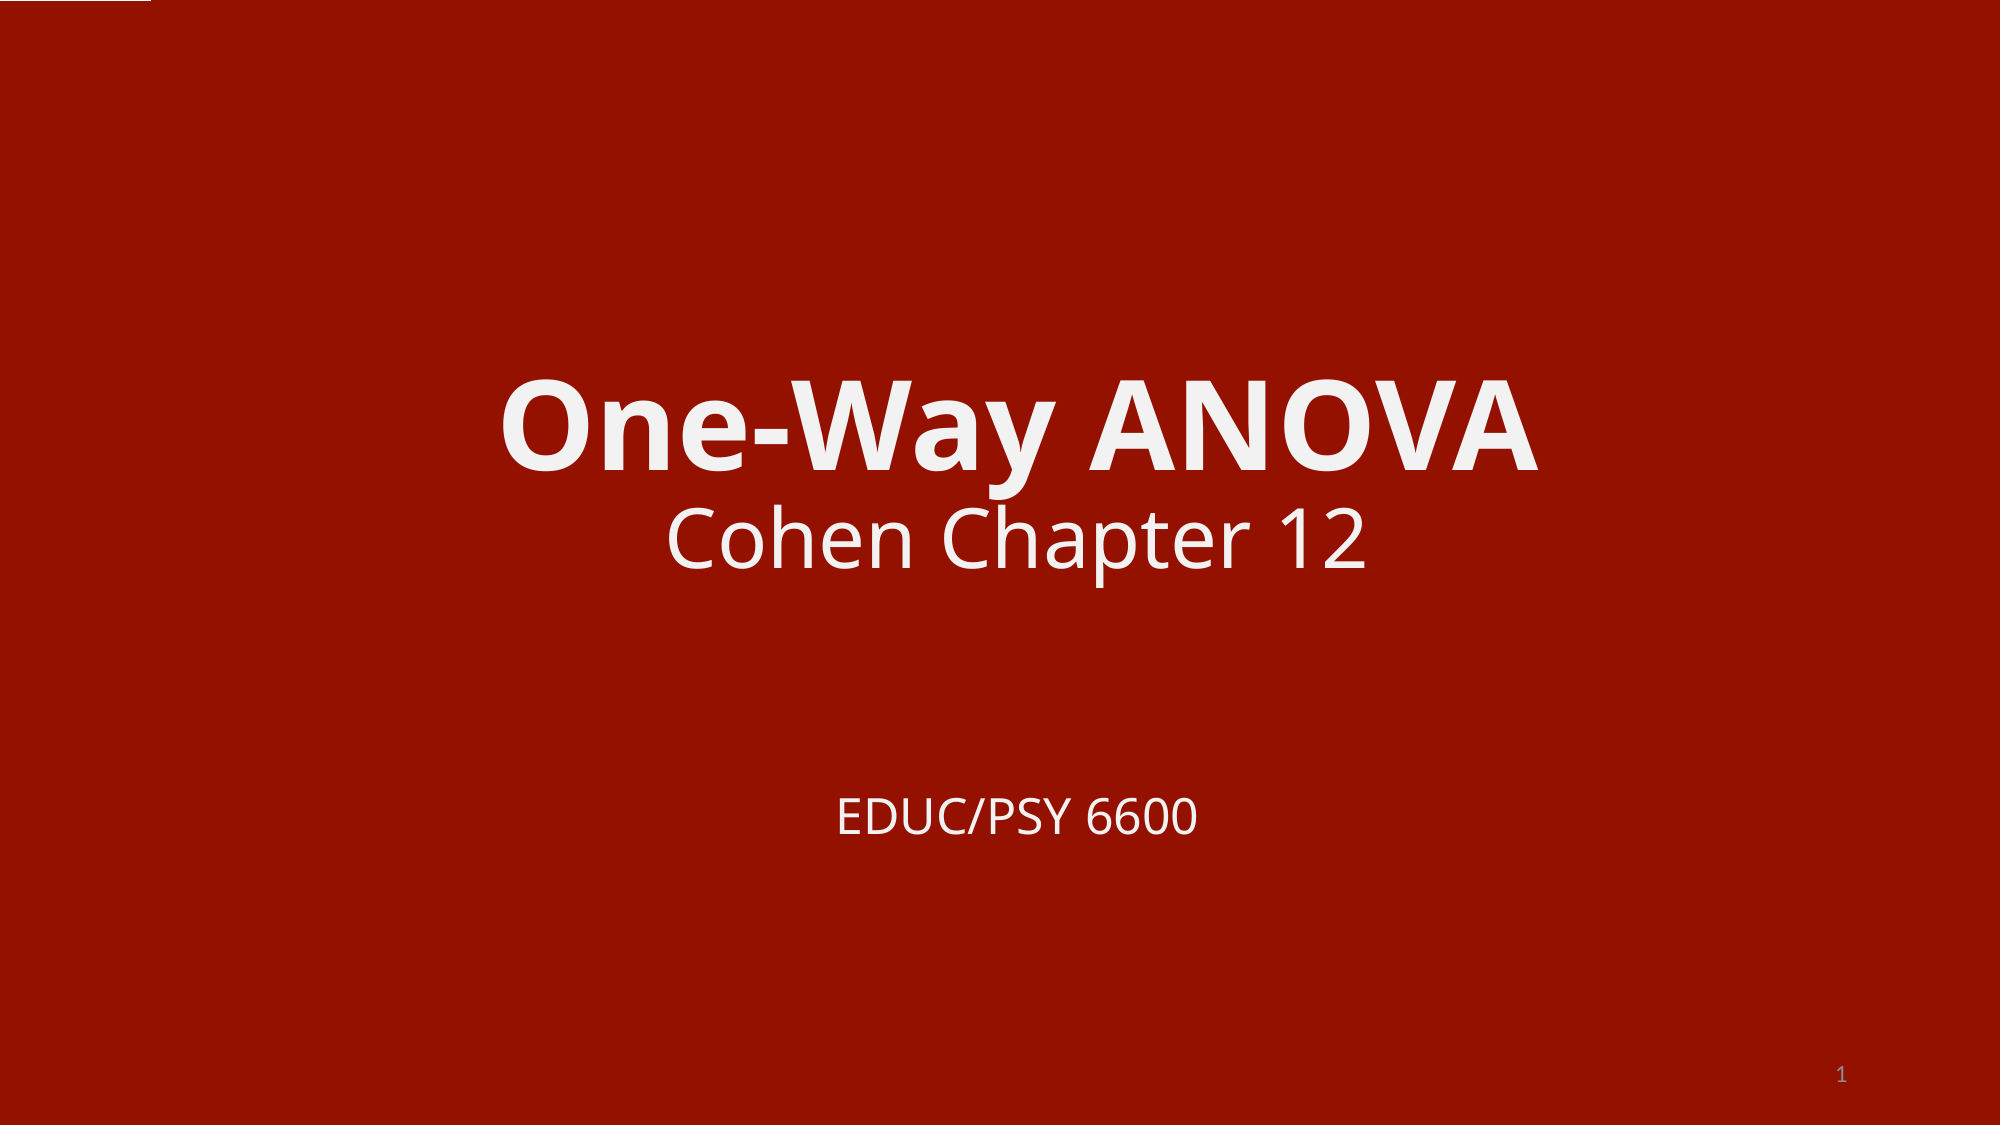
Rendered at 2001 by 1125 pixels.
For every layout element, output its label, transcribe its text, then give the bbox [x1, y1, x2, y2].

subtitle EDUC/PSY 6600 [754, 783, 1280, 1024]
title One-Way ANOVA Cohen Chapter 12 [354, 152, 1680, 595]
slide_number 1 [1412, 1042, 1863, 1103]
